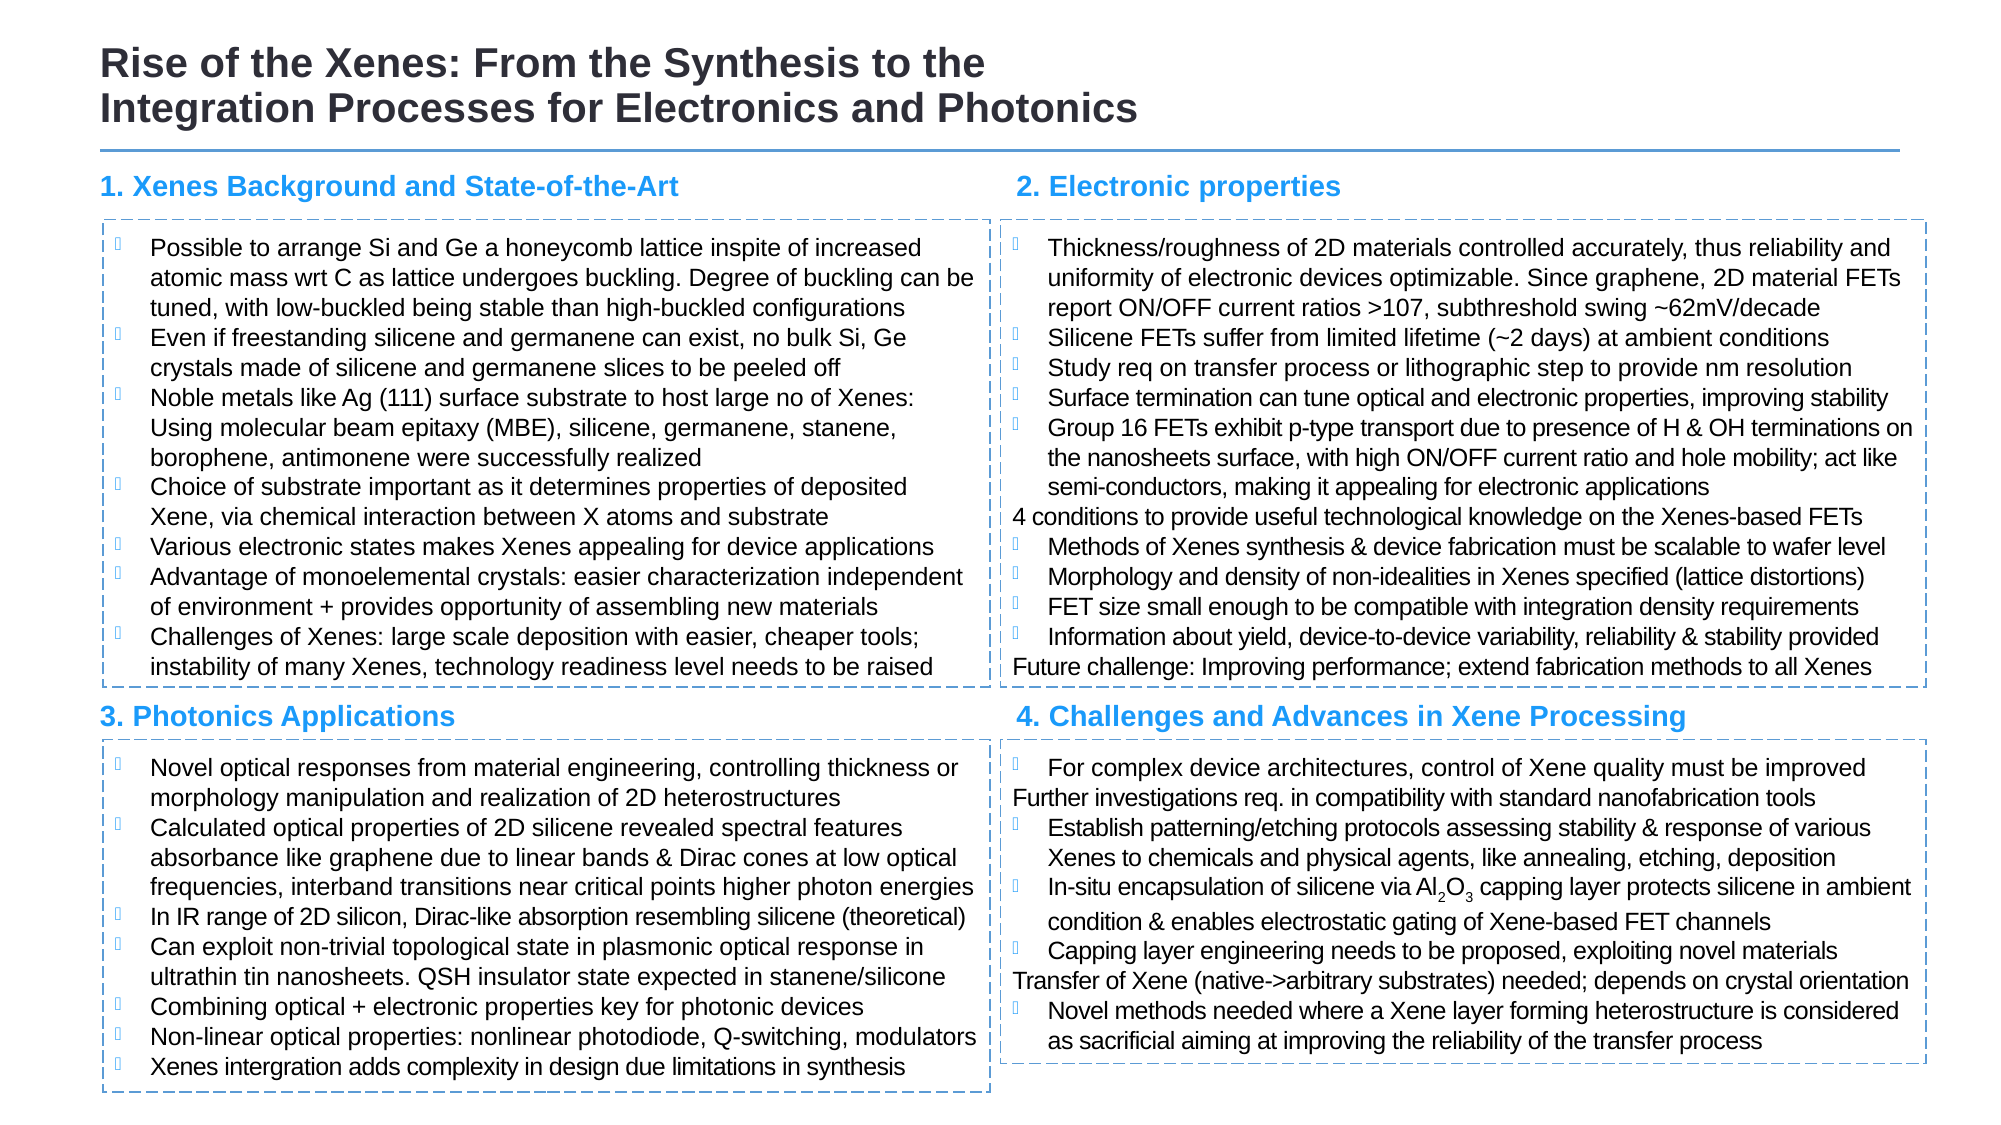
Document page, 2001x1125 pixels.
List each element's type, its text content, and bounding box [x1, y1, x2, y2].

text_box 3. Photonics Applications [99, 696, 745, 733]
text_box Possible to arrange Si and Ge a honeycomb lattice inspite of increased atomic mass wrt C as lattice undergoes buckling. Degree of buckling can be tuned, with low-buckled being stable than high-buckled configurations Even if freestanding silicene and germanene can exist, no bulk Si, Ge crystals made of silicene and germanene slices to be peeled off Noble metals like Ag (111) surface substrate to host large no of Xenes: Using molecular beam epitaxy (MBE), silicene, germanene, stanene, borophene, antimonene were successfully realized Choice of substrate important as it determines properties of deposited Xene, via chemical interaction between X atoms and substrate Various electronic states makes Xenes appealing for device applications Advantage of monoelemental crystals: easier characterization independent of environment + provides opportunity of assembling new materials Challenges of Xenes: large scale deposition with easier, cheaper tools; instability of many Xenes, technology readiness level needs to be raised [102, 219, 991, 688]
text_box Thickness/roughness of 2D materials controlled accurately, thus reliability and uniformity of electronic devices optimizable. Since graphene, 2D material FETs report ON/OFF current ratios >107, subthreshold swing ~62mV/decade Silicene FETs suffer from limited lifetime (~2 days) at ambient conditions Study req on transfer process or lithographic step to provide nm resolution Surface termination can tune optical and electronic properties, improving stability Group 16 FETs exhibit p-type transport due to presence of H & OH terminations on the nanosheets surface, with high ON/OFF current ratio and hole mobility; act like semi-conductors, making it appealing for electronic applications 4 conditions to provide useful technological knowledge on the Xenes-based FETs Methods of Xenes synthesis & device fabrication must be scalable to wafer level Morphology and density of non-idealities in Xenes specified (lattice distortions) FET size small enough to be compatible with integration density requirements Information about yield, device-to-device variability, reliability & stability provided Future challenge: Improving performance; extend fabrication methods to all Xenes [999, 219, 1927, 688]
text_box 4. Challenges and Advances in Xene Processing [1016, 696, 1818, 733]
text_box 2. Electronic properties [1016, 166, 1661, 203]
text_box Novel optical responses from material engineering, controlling thickness or morphology manipulation and realization of 2D heterostructures Calculated optical properties of 2D silicene revealed spectral features absorbance like graphene due to linear bands & Dirac cones at low optical frequencies, interband transitions near critical points higher photon energies In IR range of 2D silicon, Dirac-like absorption resembling silicene (theoretical) Can exploit non-trivial topological state in plasmonic optical response in ultrathin tin nanosheets. QSH insulator state expected in stanene/silicone Combining optical + electronic properties key for photonic devices Non-linear optical properties: nonlinear photodiode, Q-switching, modulators Xenes intergration adds complexity in design due limitations in synthesis [102, 738, 991, 1093]
text_box Rise of the Xenes: From the Synthesis to the Integration Processes for Electronics and Photonics [99, 41, 1901, 139]
text_box For complex device architectures, control of Xene quality must be improved Further investigations req. in compatibility with standard nanofabrication tools Establish patterning/etching protocols assessing stability & response of various Xenes to chemicals and physical agents, like annealing, etching, deposition In-situ encapsulation of silicene via Al2O3 capping layer protects silicene in ambient condition & enables electrostatic gating of Xene-based FET channels Capping layer engineering needs to be proposed, exploiting novel materials Transfer of Xene (native->arbitrary substrates) needed; depends on crystal orientation Novel methods needed where a Xene layer forming heterostructure is considered as sacrificial aiming at improving the reliability of the transfer process [999, 738, 1927, 1064]
text_box 1. Xenes Background and State-of-the-Art [99, 166, 745, 203]
